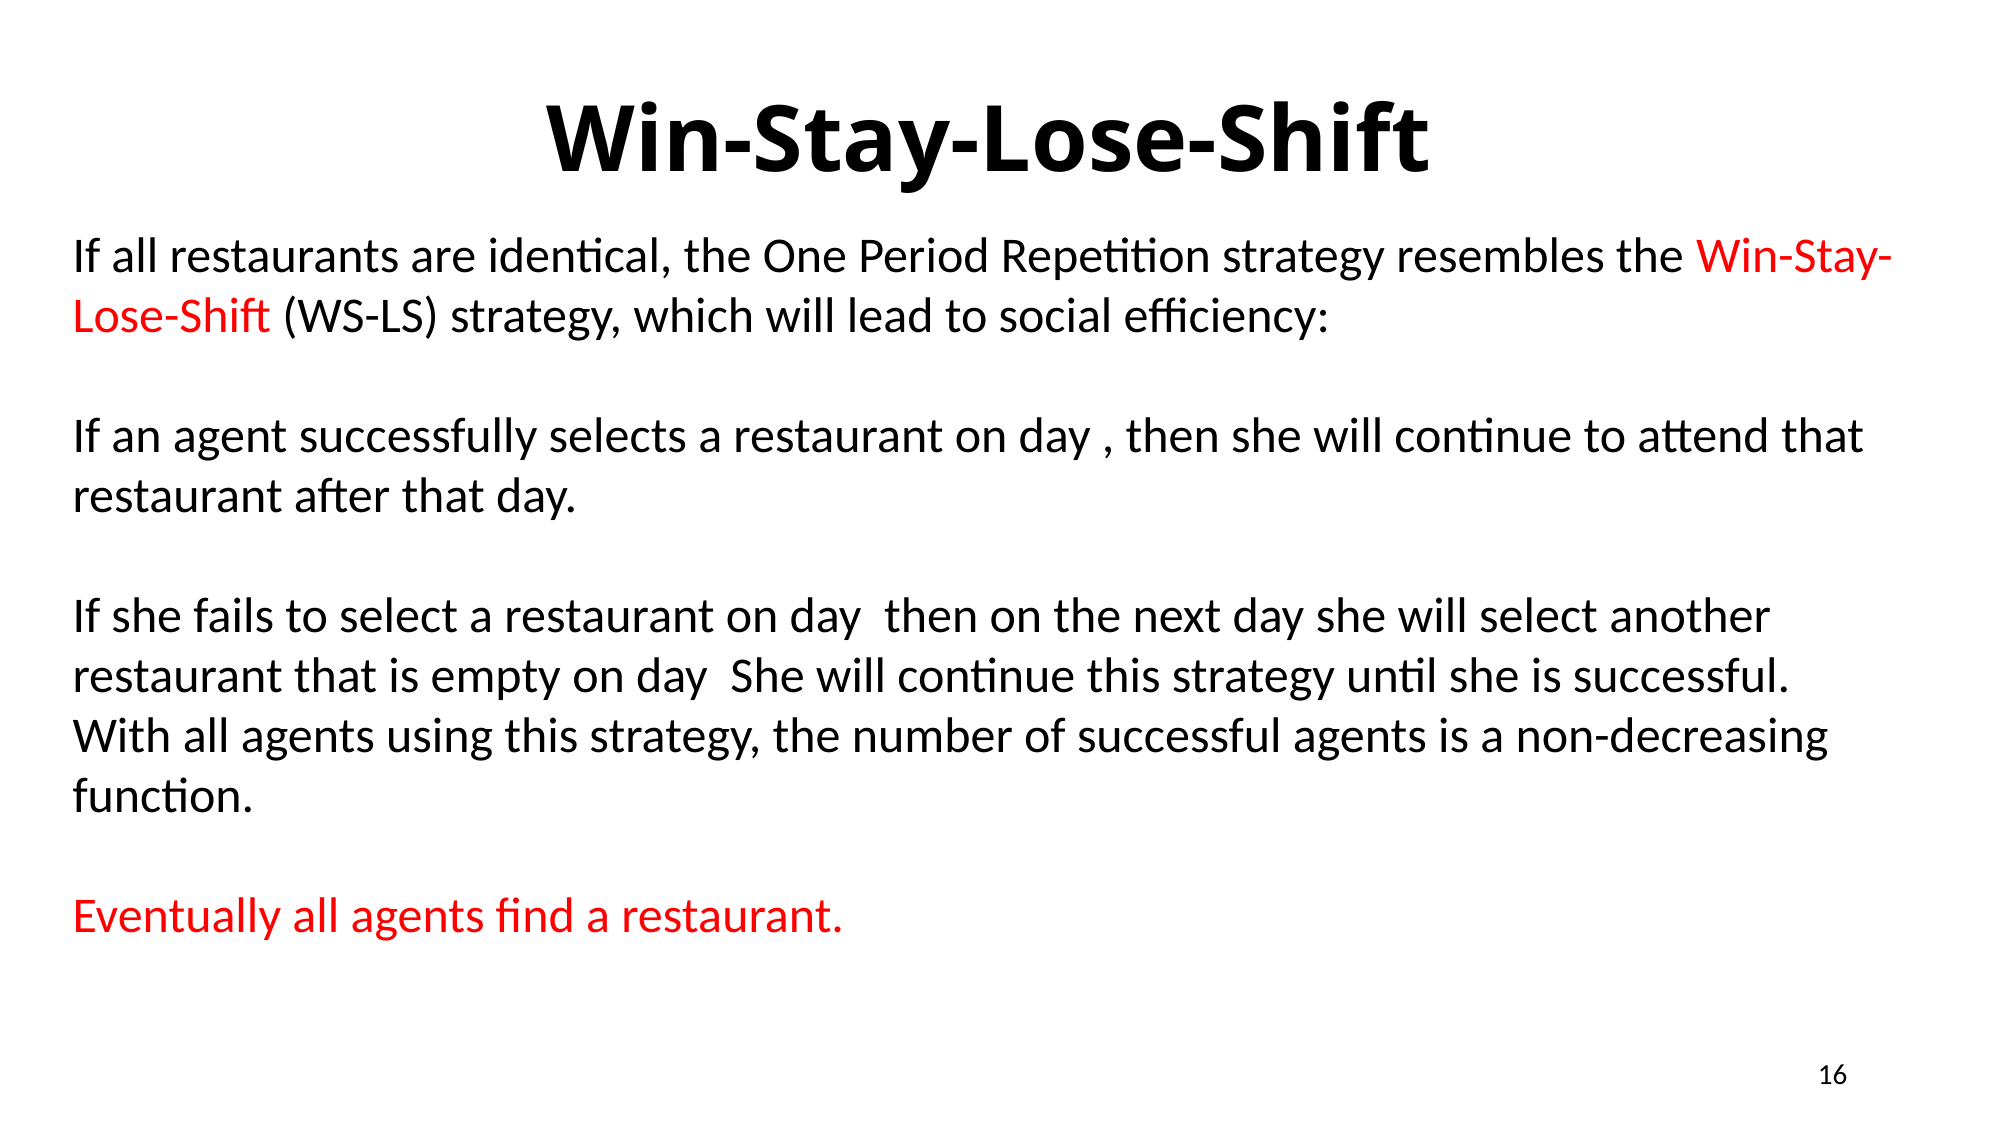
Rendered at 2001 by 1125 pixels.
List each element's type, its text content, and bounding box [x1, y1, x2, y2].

title Win-Stay-Lose-Shift [144, 82, 1834, 199]
slide_number 16 [1412, 1042, 1863, 1103]
